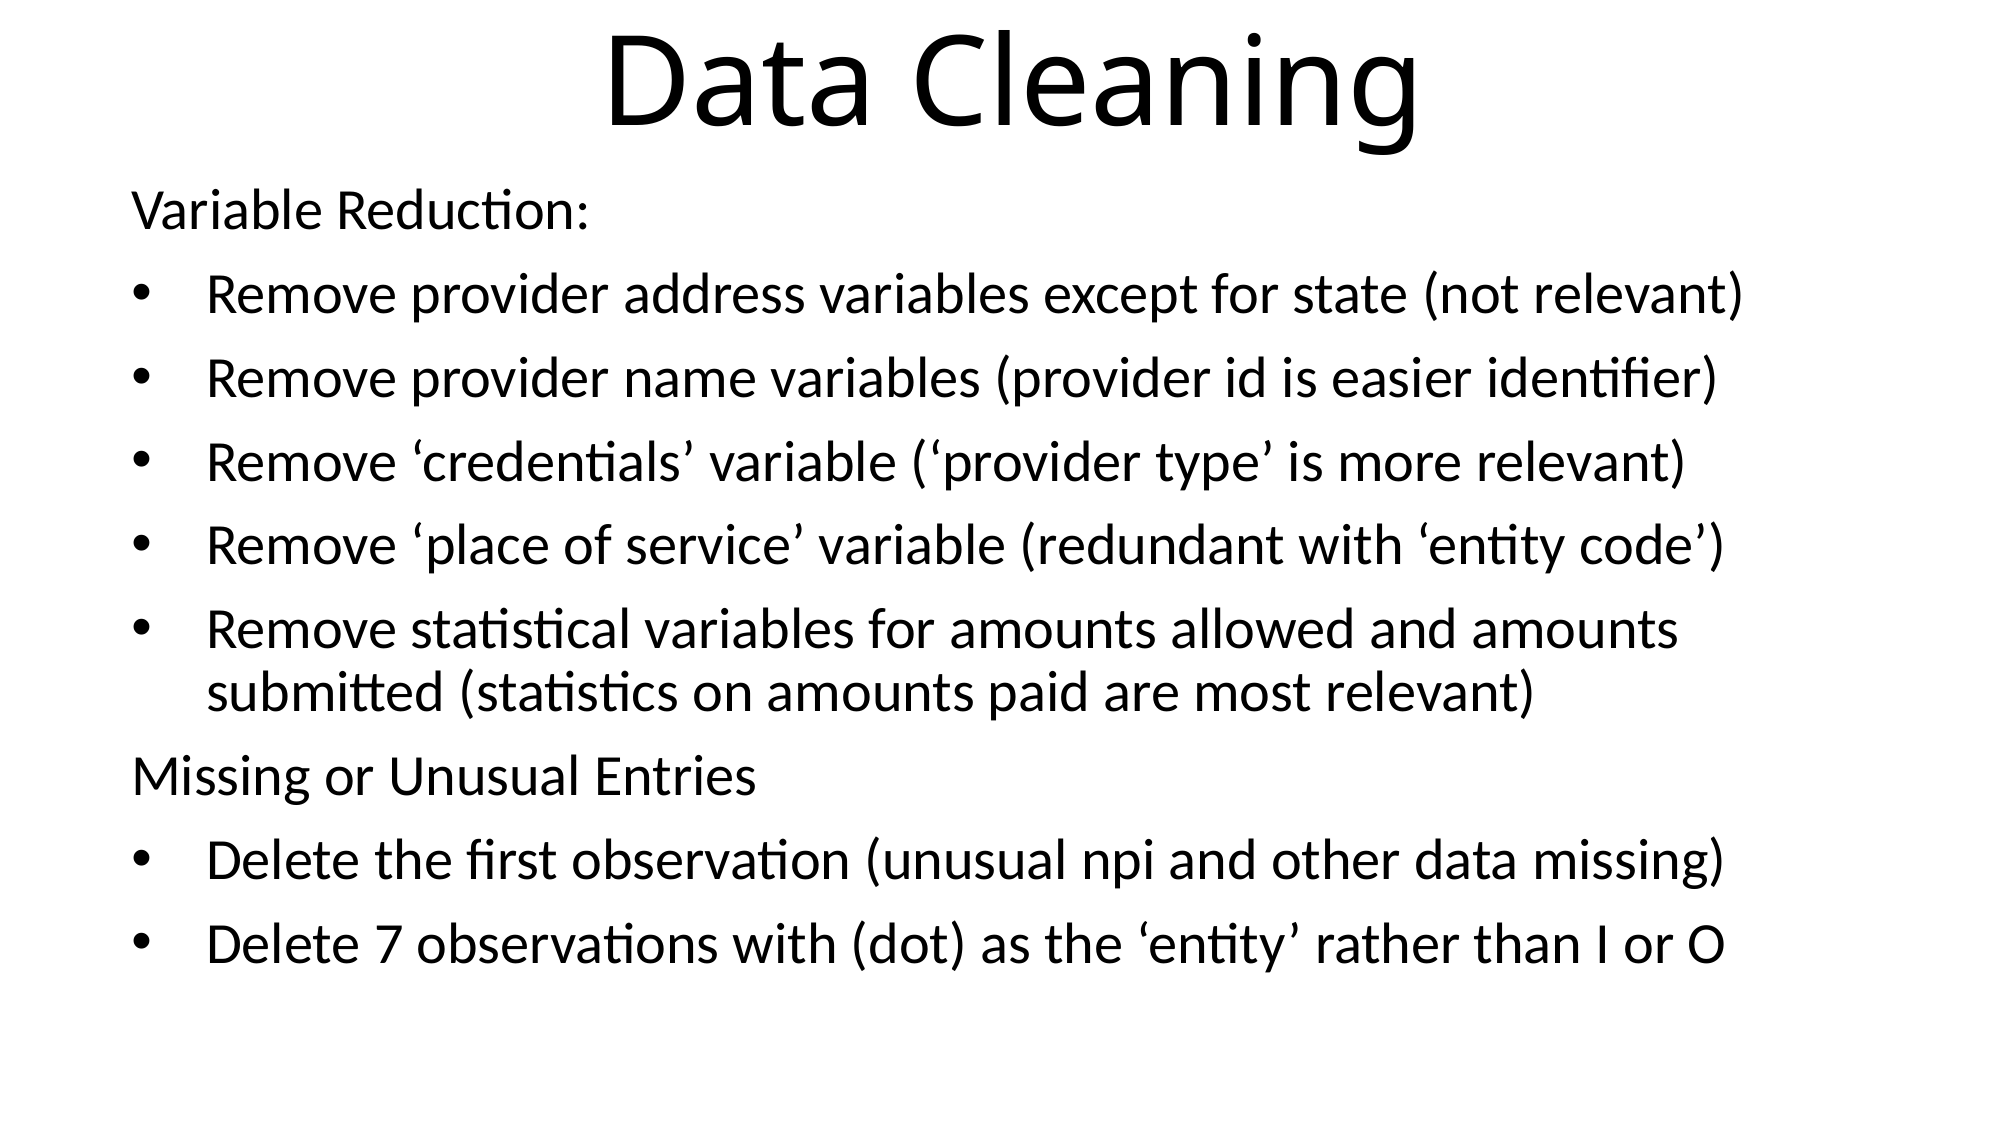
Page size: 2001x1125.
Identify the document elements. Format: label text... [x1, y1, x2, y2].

title Data Cleaning [262, 0, 1763, 160]
subtitle Variable Reduction: Remove provider address variables except for state (not relevant) Remove provider name variables (provider id is easier identifier) Remove ‘credentials’ variable (‘provider type’ is more relevant) Remove ‘place of service’ variable (redundant with ‘entity code’) Remove statistical variables for amounts allowed and amounts submitted (statistics on amounts paid are most relevant) Missing or Unusual Entries Delete the first observation (unusual npi and other data missing) Delete 7 observations with (dot) as the ‘entity’ rather than I or O [116, 171, 1870, 1035]
